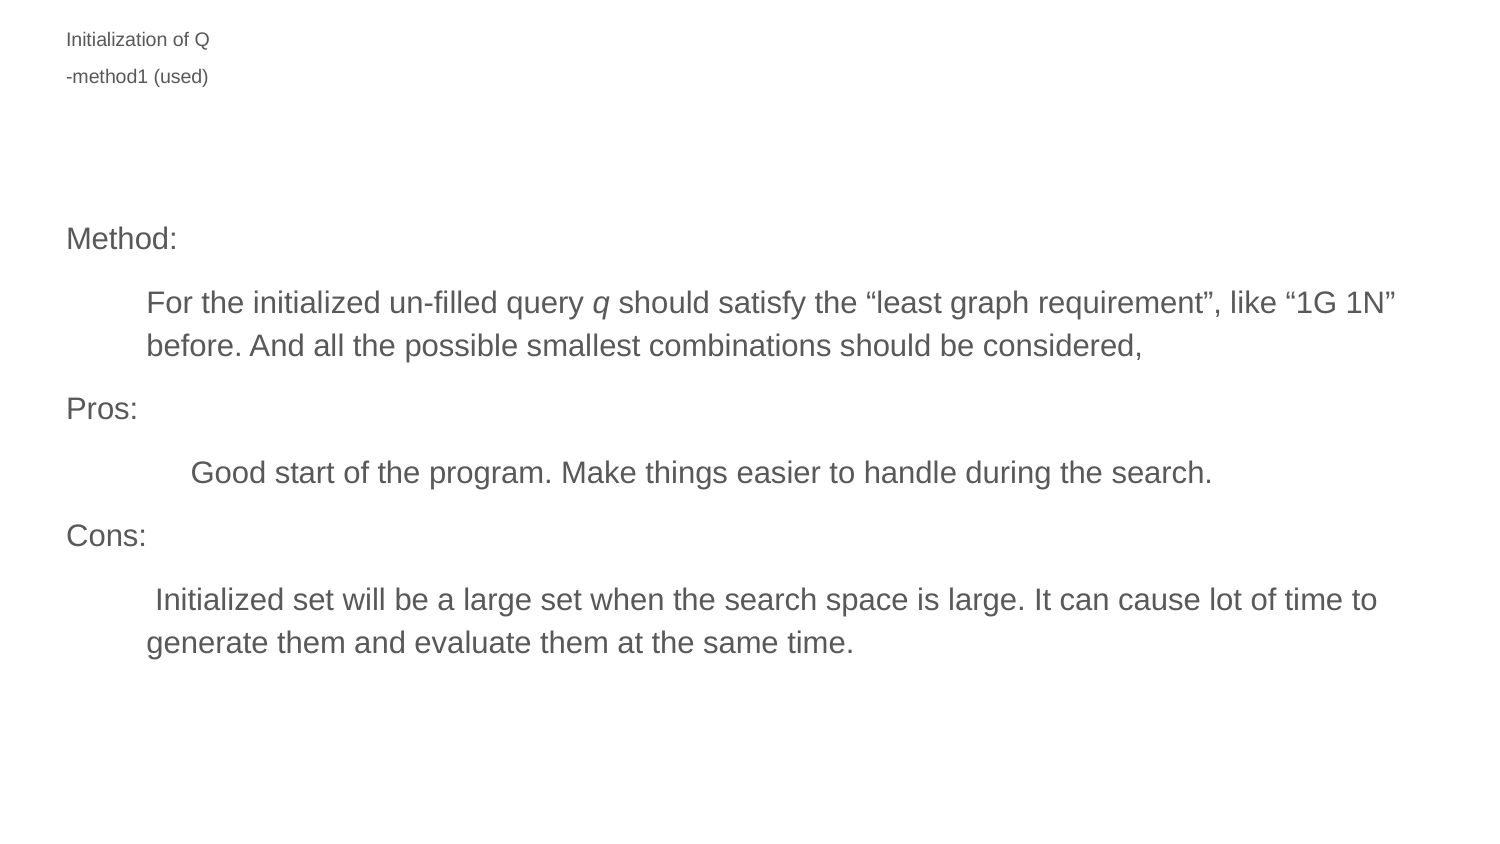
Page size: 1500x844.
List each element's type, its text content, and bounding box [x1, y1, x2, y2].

title Initialization of Q -method1 (used) [51, 8, 1449, 103]
list Method: For the initialized un-filled query q should satisfy the “least graph requirement”, like “1G 1N” before. And all the possible smallest combinations should be considered, Pros: Good start of the program. Make things easier to handle during the search. Cons: Initialized set will be a large set when the search space is large. It can cause lot of time to generate them and evaluate them at the same time. [51, 197, 1449, 680]
